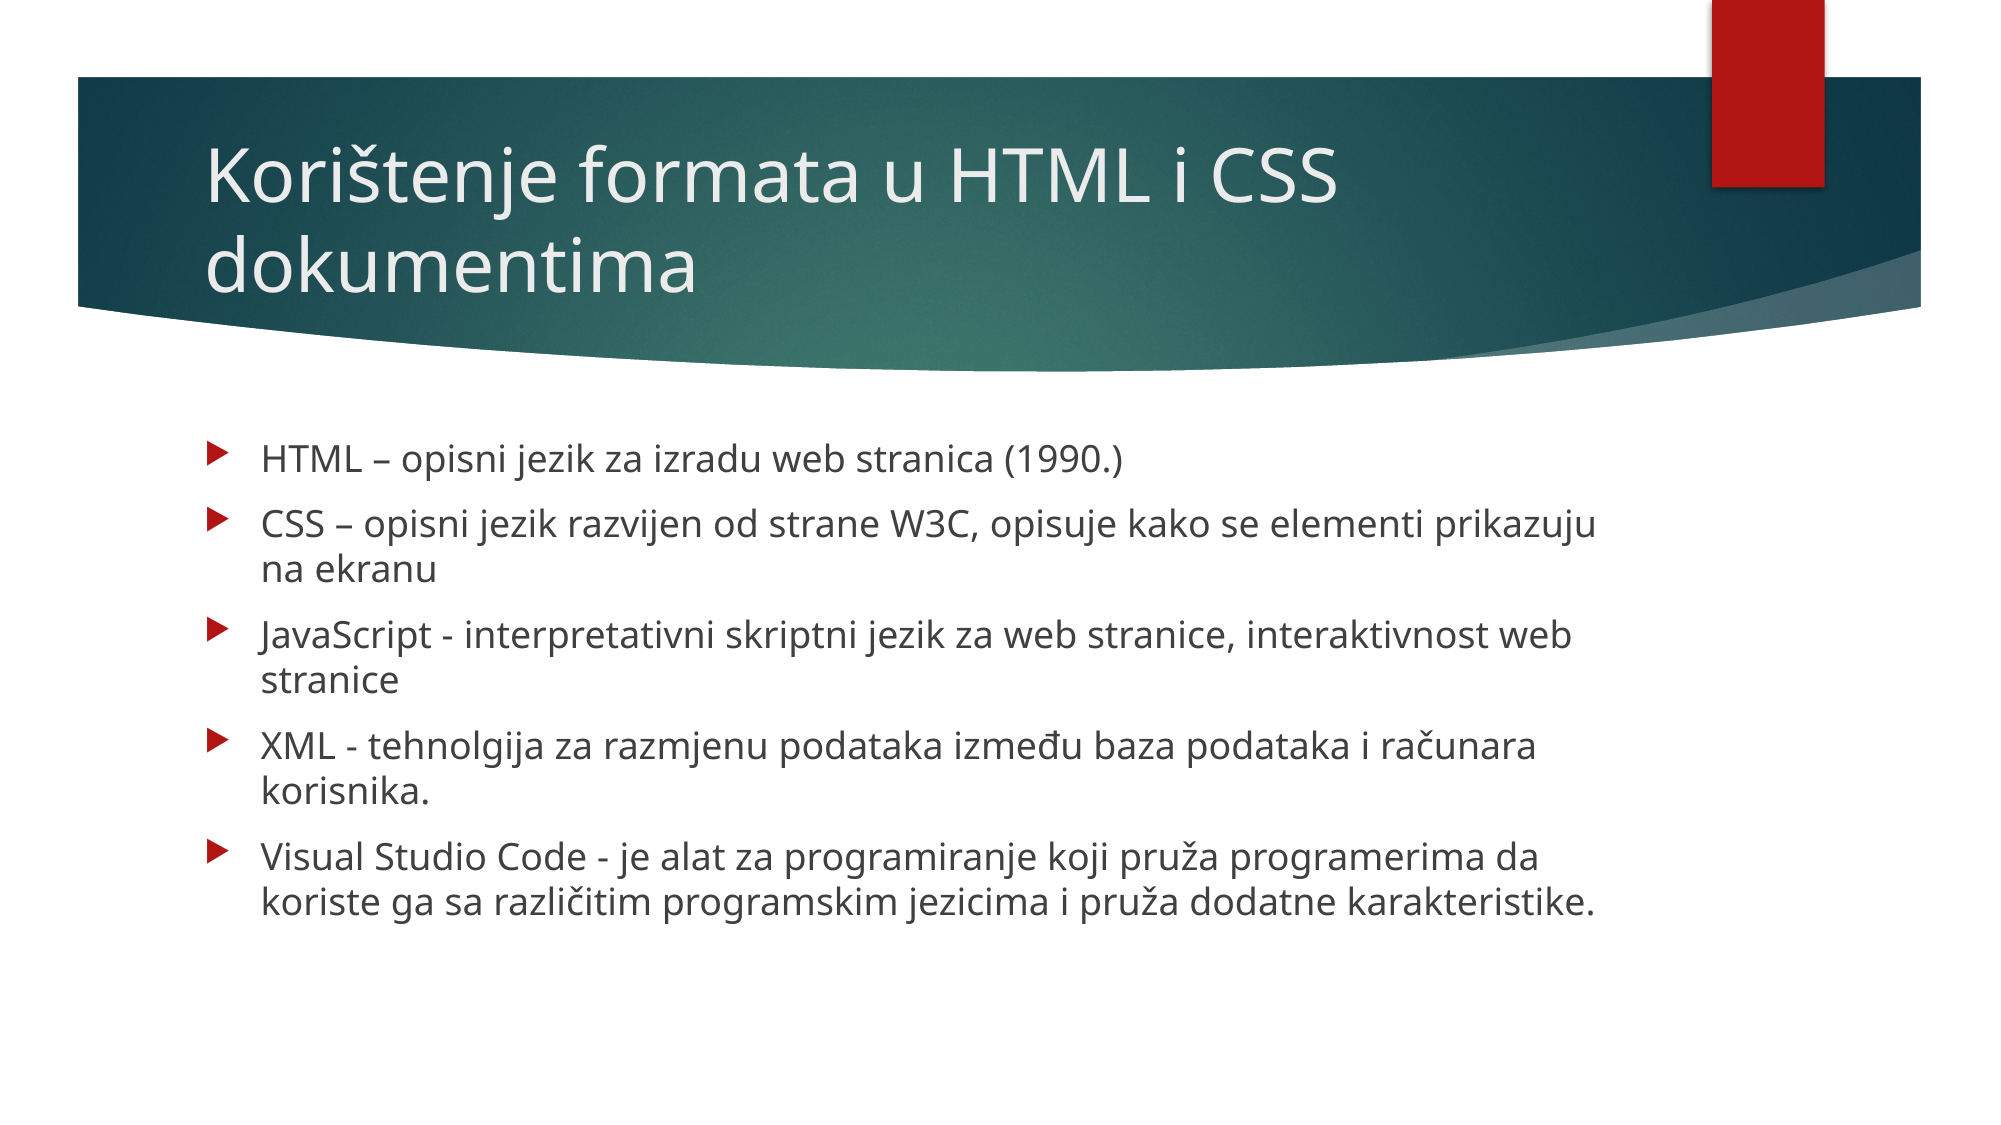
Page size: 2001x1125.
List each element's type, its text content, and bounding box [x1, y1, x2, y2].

title Korištenje formata u HTML i CSS dokumentima [189, 159, 1638, 276]
list HTML – opisni jezik za izradu web stranica (1990.) CSS – opisni jezik razvijen od strane W3C, opisuje kako se elementi prikazuju na ekranu JavaScript - interpretativni skriptni jezik za web stranice, interaktivnost web stranice XML - tehnolgija za razmjenu podataka između baza podataka i računara korisnika. Visual Studio Code - je alat za programiranje koji pruža programerima da koriste ga sa različitim programskim jezicima i pruža dodatne karakteristike. [189, 427, 1638, 988]
